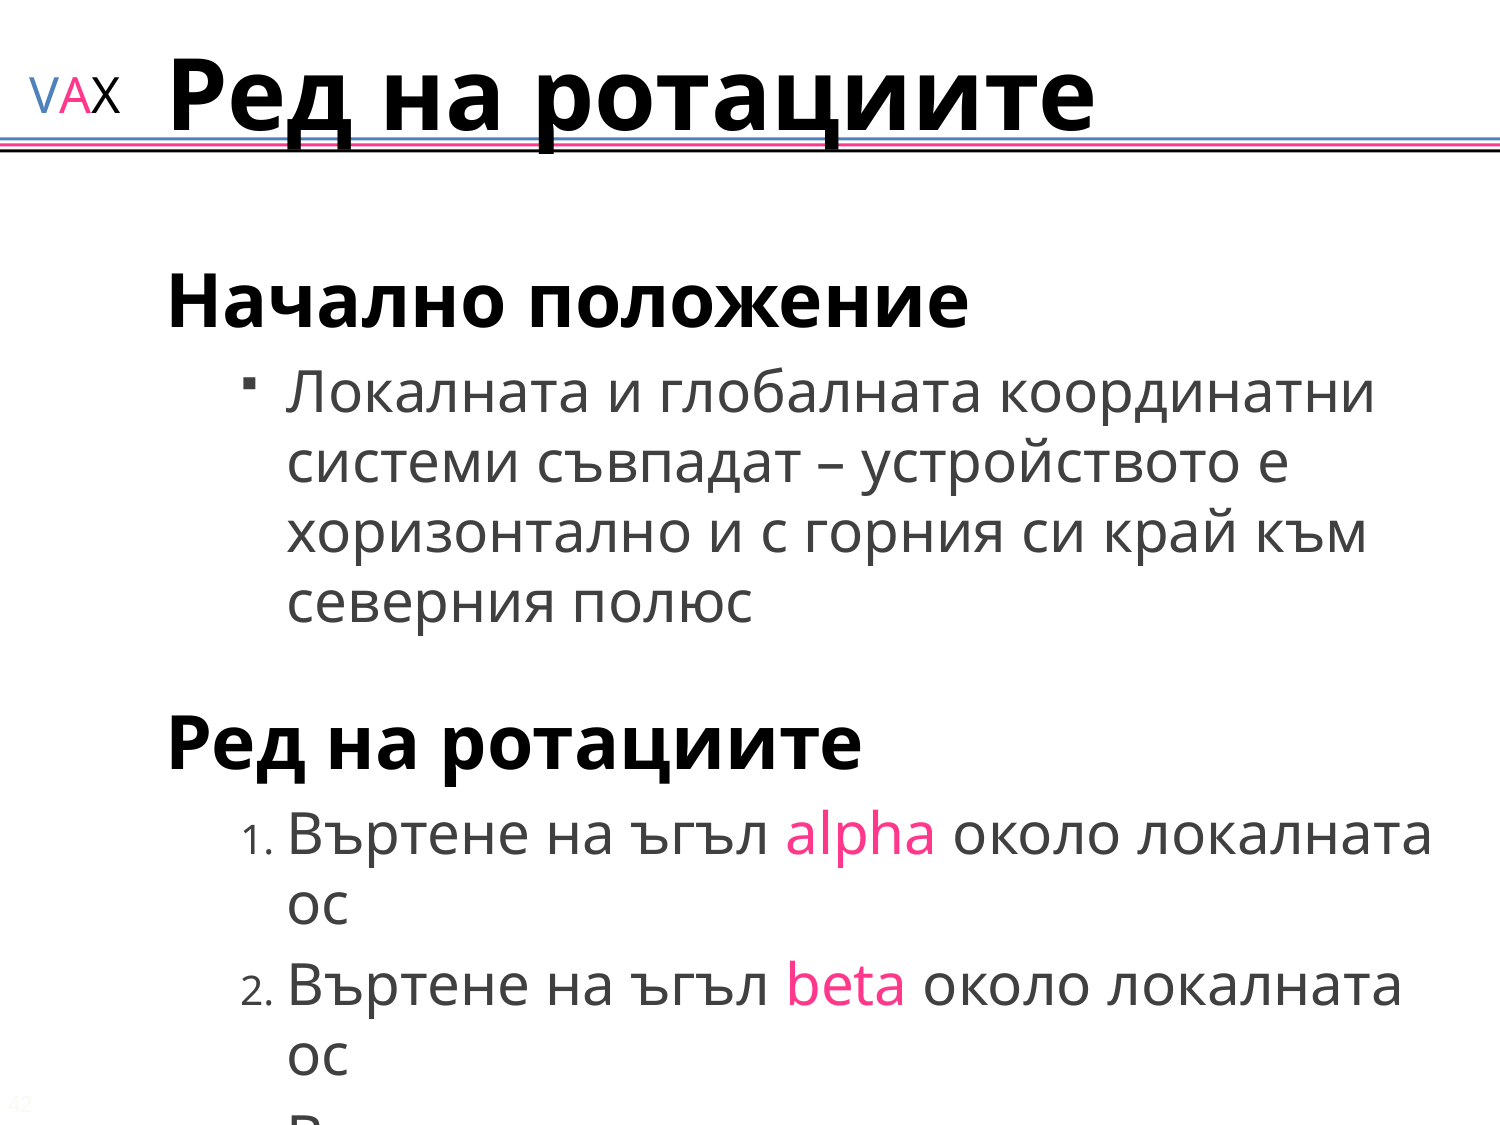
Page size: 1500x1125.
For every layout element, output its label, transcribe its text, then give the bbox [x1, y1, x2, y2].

title Ред на ротациите [0, 37, 1500, 144]
